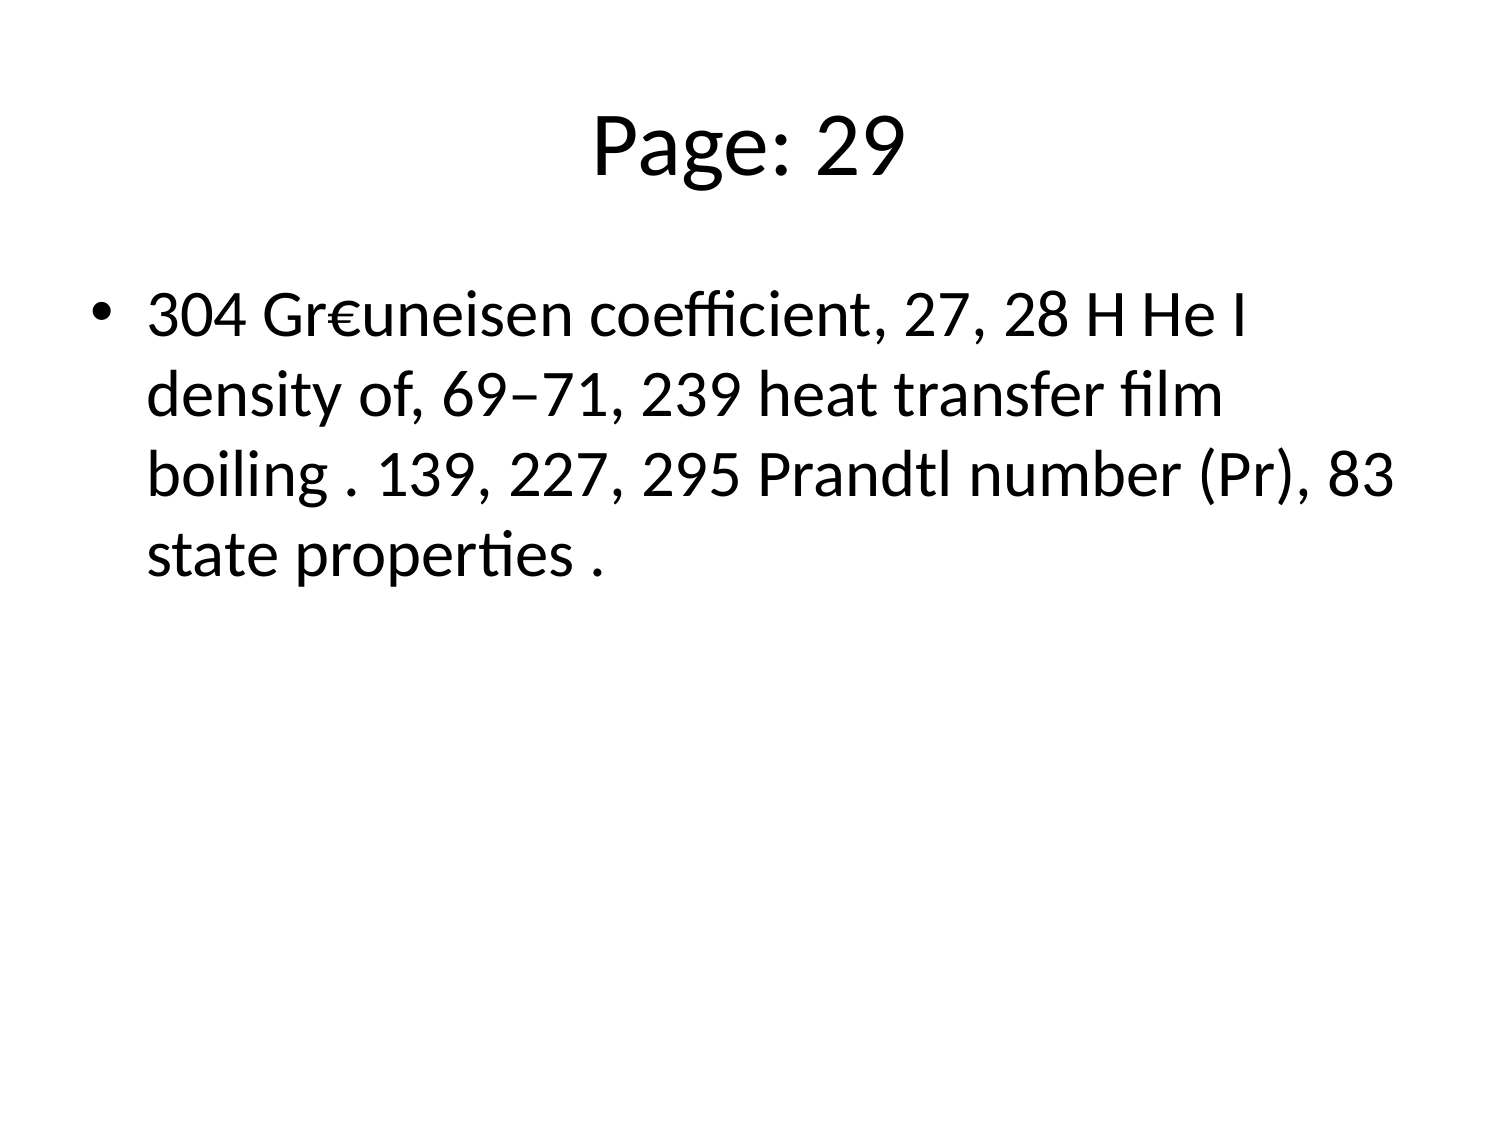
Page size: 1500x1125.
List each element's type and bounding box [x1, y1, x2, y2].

title [75, 45, 1425, 233]
list [75, 262, 1425, 1005]
